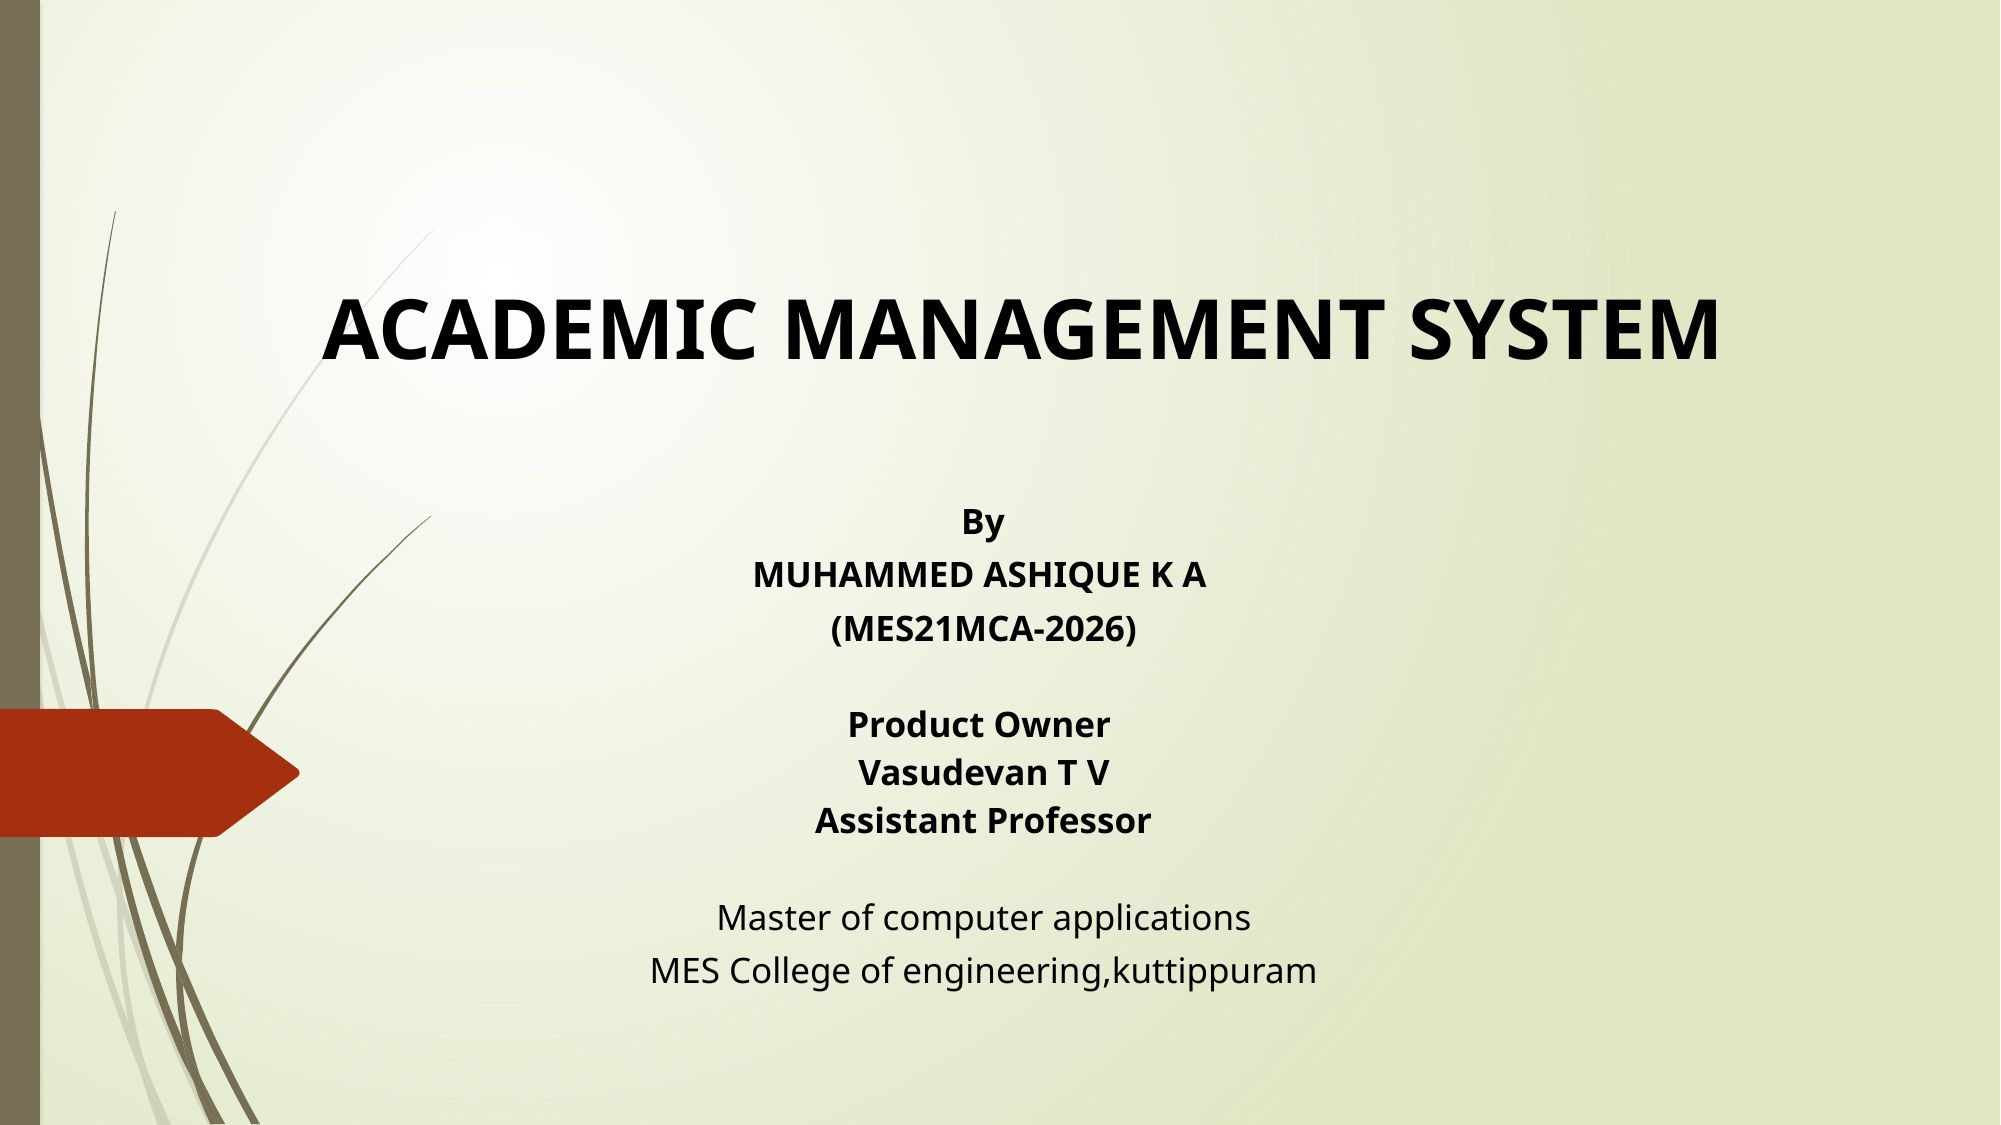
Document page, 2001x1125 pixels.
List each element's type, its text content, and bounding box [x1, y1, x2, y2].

title ACADEMIC MANAGEMENT SYSTEM [285, 199, 1762, 384]
subtitle By MUHAMMED ASHIQUE K A (MES21MCA-2026) Product Owner Vasudevan T V Assistant Professor Master of computer applications MES College of engineering,kuttippuram [475, 492, 1493, 1004]
